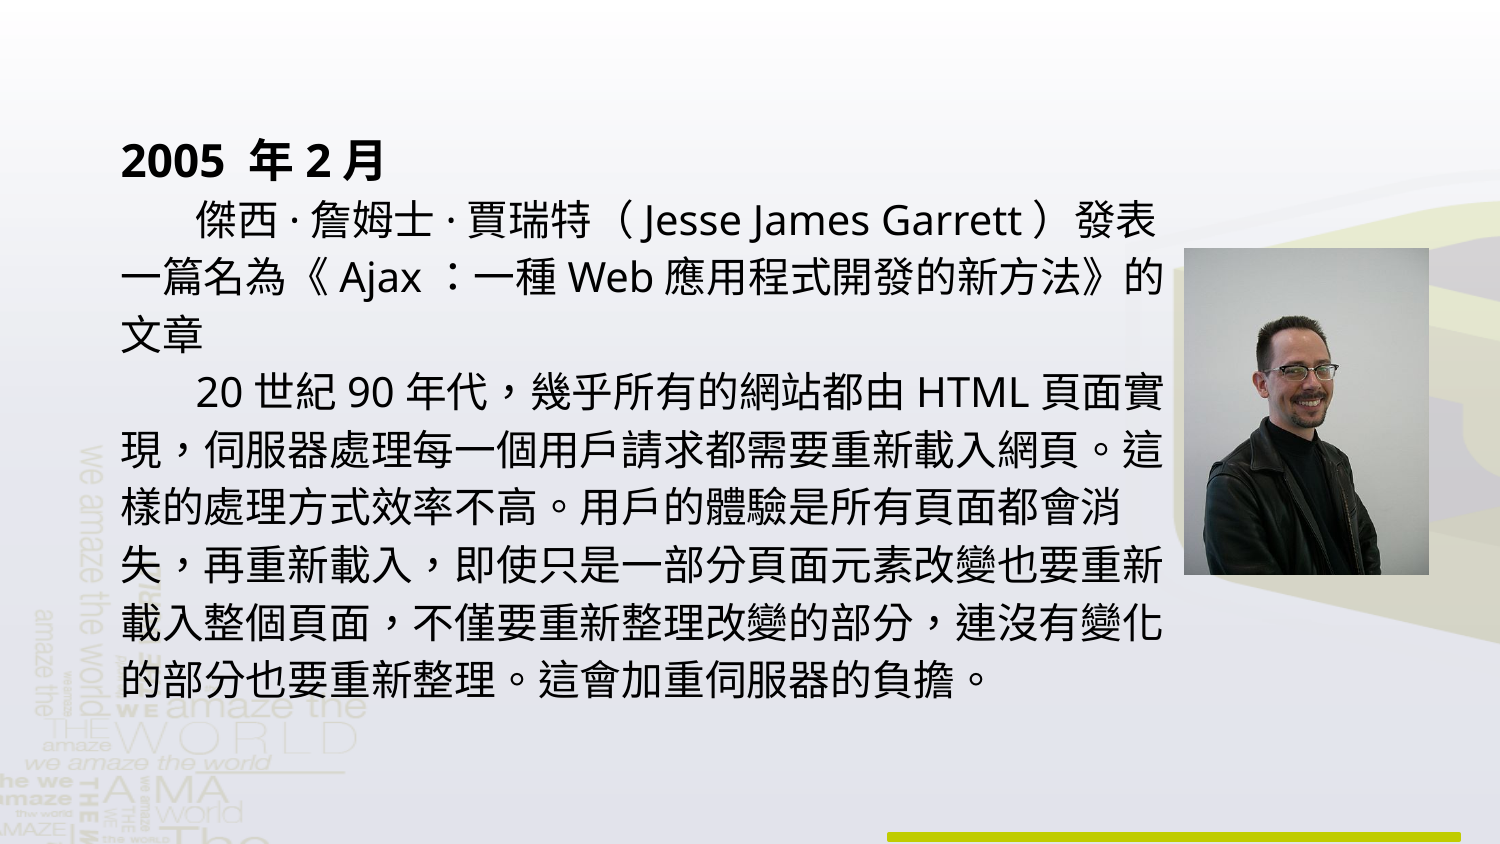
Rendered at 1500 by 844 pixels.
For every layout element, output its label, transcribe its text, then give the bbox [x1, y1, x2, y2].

picture [0, 0, 1500, 844]
text_box [888, 834, 1460, 840]
list 2005 年2月 傑西·詹姆士·賈瑞特（Jesse James Garrett）發表一篇名為《Ajax：一種Web應用程式開發的新方法》的文章 20世紀90年代，幾乎所有的網站都由HTML頁面實現，伺服器處理每一個用戶請求都需要重新載入網頁。這樣的處理方式效率不高。用戶的體驗是所有頁面都會消失，再重新載入，即使只是一部分頁面元素改變也要重新載入整個頁面，不僅要重新整理改變的部分，連沒有變化的部分也要重新整理。這會加重伺服器的負擔。 [120, 123, 1191, 700]
